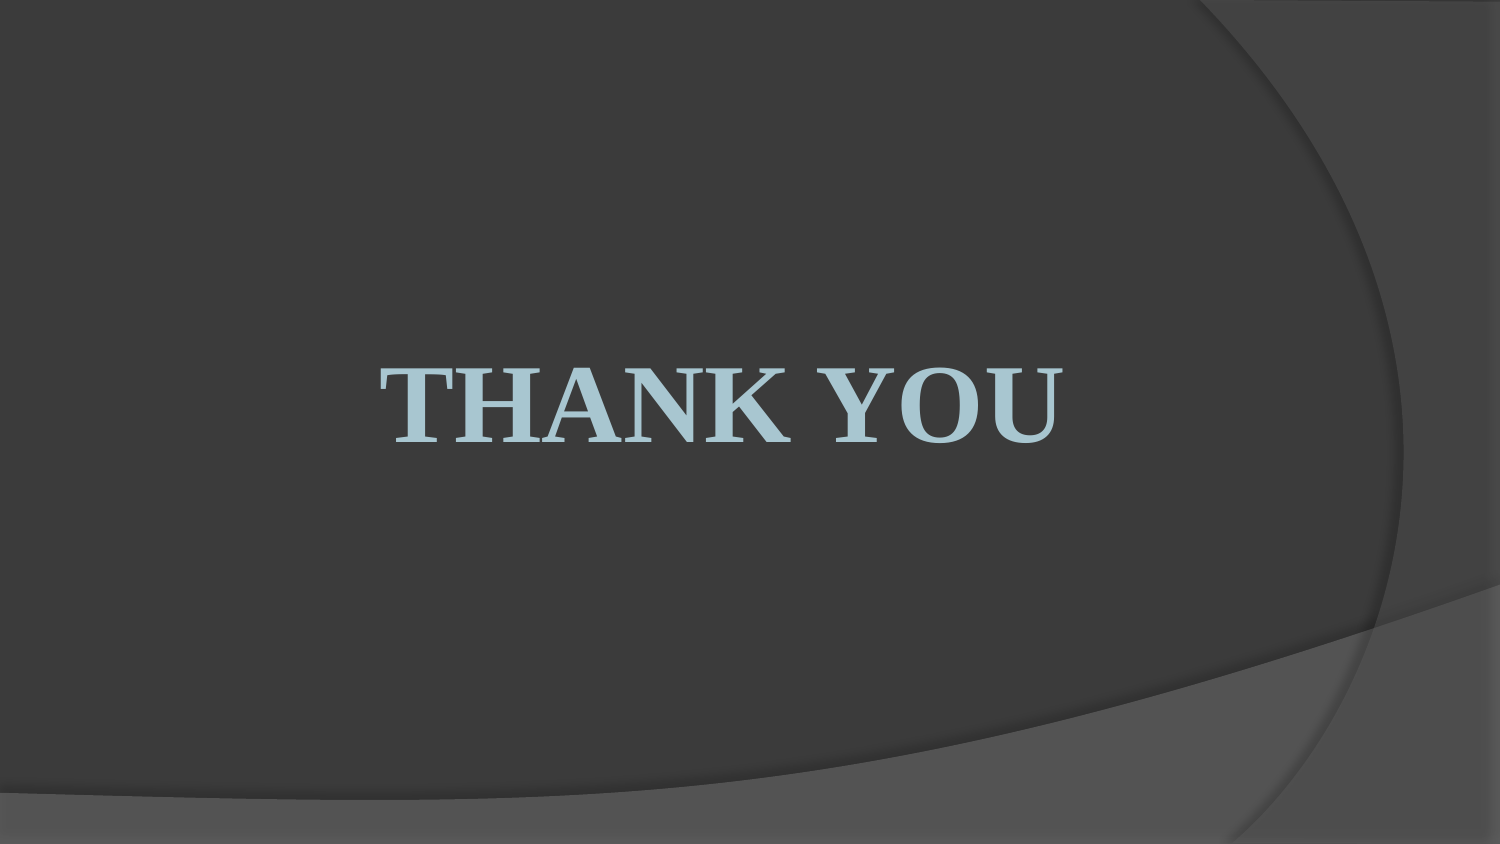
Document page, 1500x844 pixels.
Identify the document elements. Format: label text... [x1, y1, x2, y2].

title THANK YOU [371, 327, 1137, 468]
